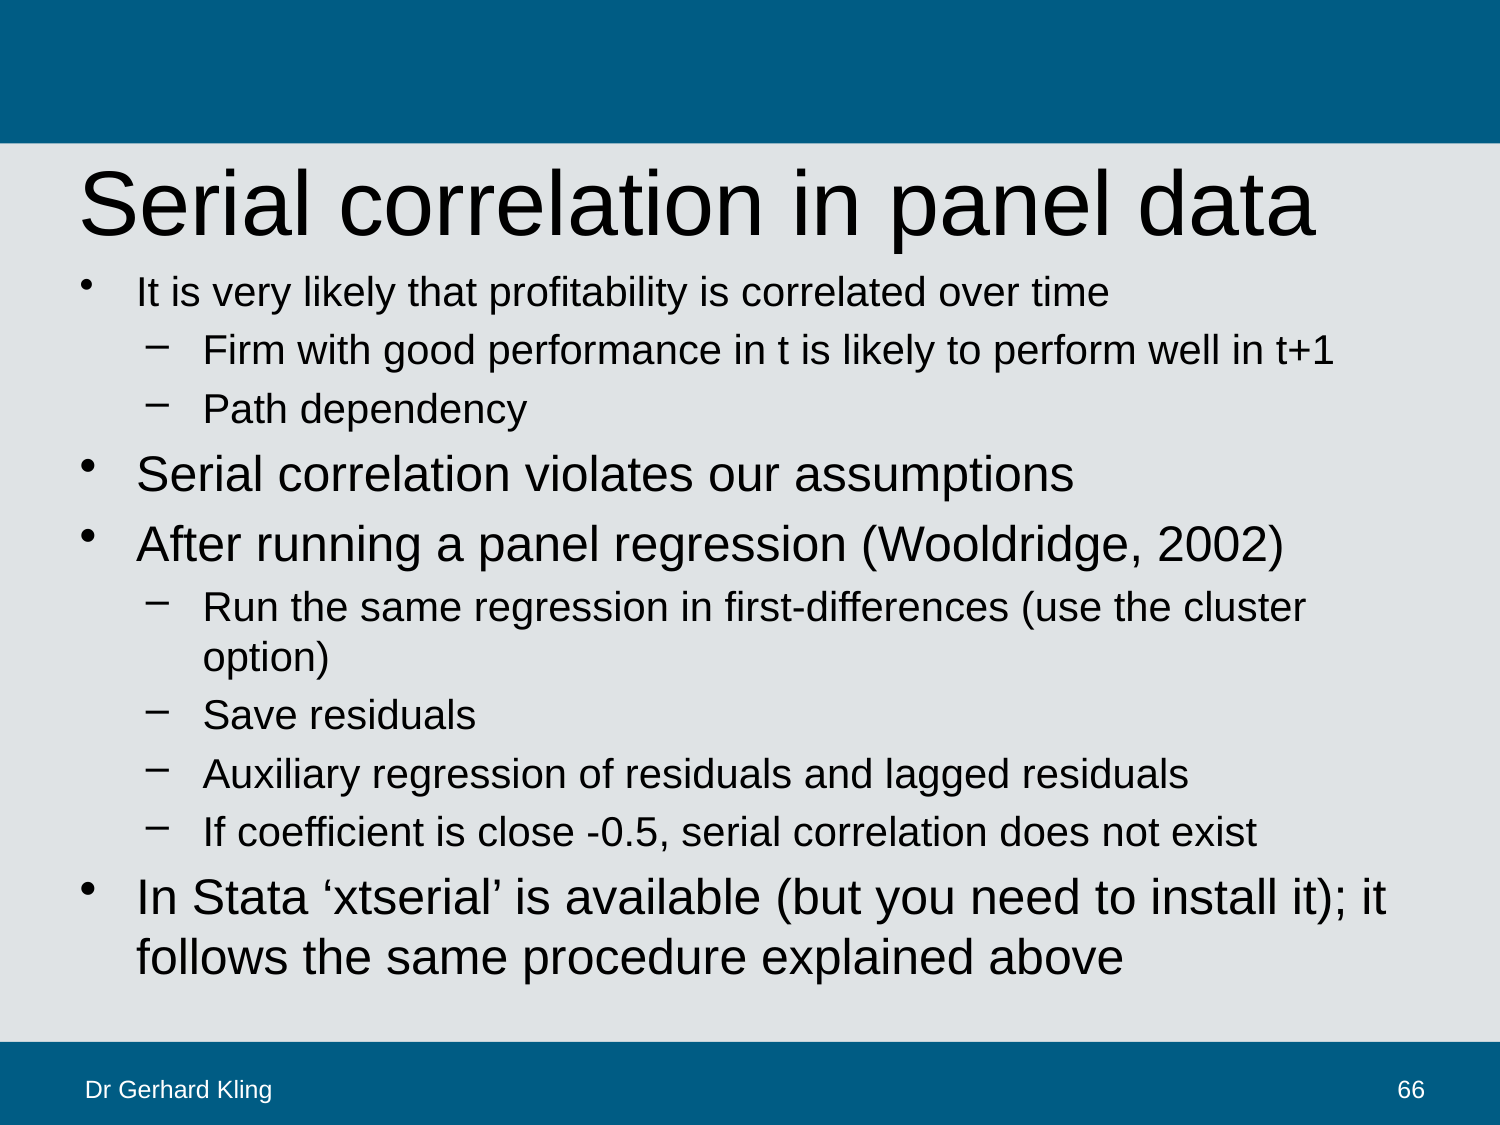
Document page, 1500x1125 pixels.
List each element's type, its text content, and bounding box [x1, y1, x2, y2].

title Serial correlation in panel data [73, 152, 1424, 247]
text_box 66 [1382, 1066, 1489, 1112]
text_box Dr Gerhard Kling [70, 1066, 563, 1112]
list It is very likely that profitability is correlated over time Firm with good performance in t is likely to perform well in t+1 Path dependency Serial correlation violates our assumptions After running a panel regression (Wooldridge, 2002) Run the same regression in first-differences (use the cluster option) Save residuals Auxiliary regression of residuals and lagged residuals If coefficient is close -0.5, serial correlation does not exist In Stata ‘xtserial’ is available (but you need to install it); it follows the same procedure explained above [75, 262, 1425, 1005]
